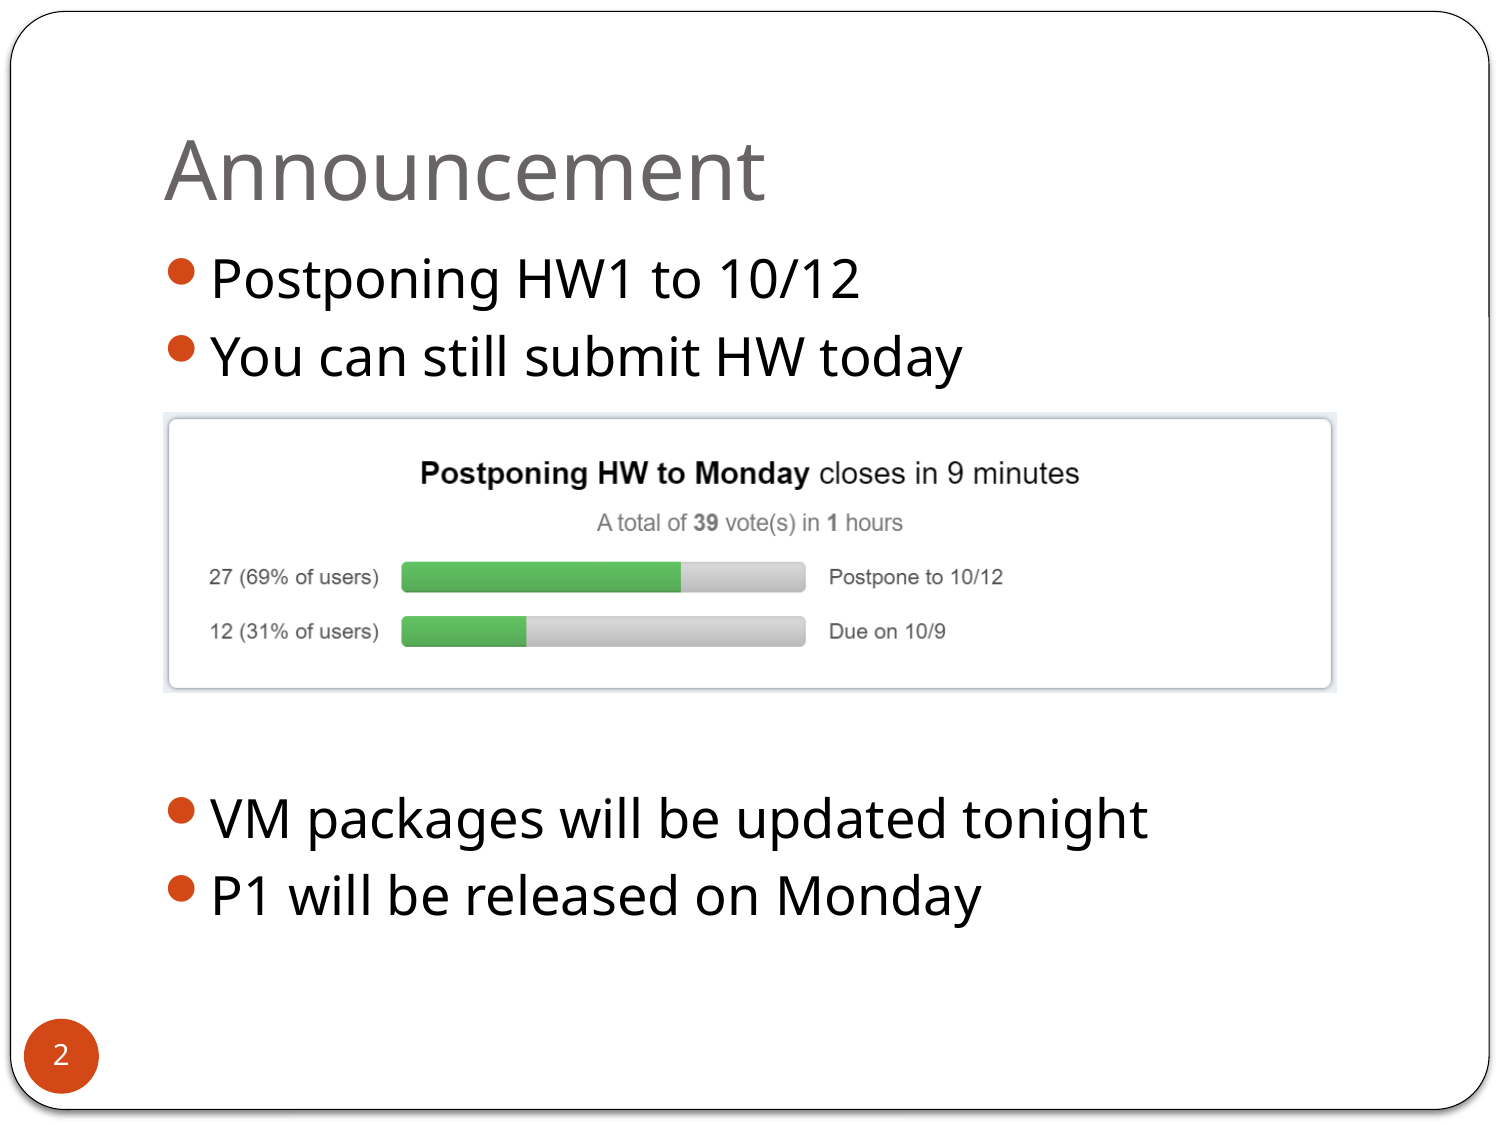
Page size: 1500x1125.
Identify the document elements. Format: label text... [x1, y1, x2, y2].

list Postponing HW1 to 10/12 You can still submit HW today VM packages will be updated tonight P1 will be released on Monday [150, 237, 1425, 988]
slide_number 2 [23, 1018, 99, 1094]
title Announcement [150, 45, 1425, 233]
picture [163, 412, 1337, 693]
